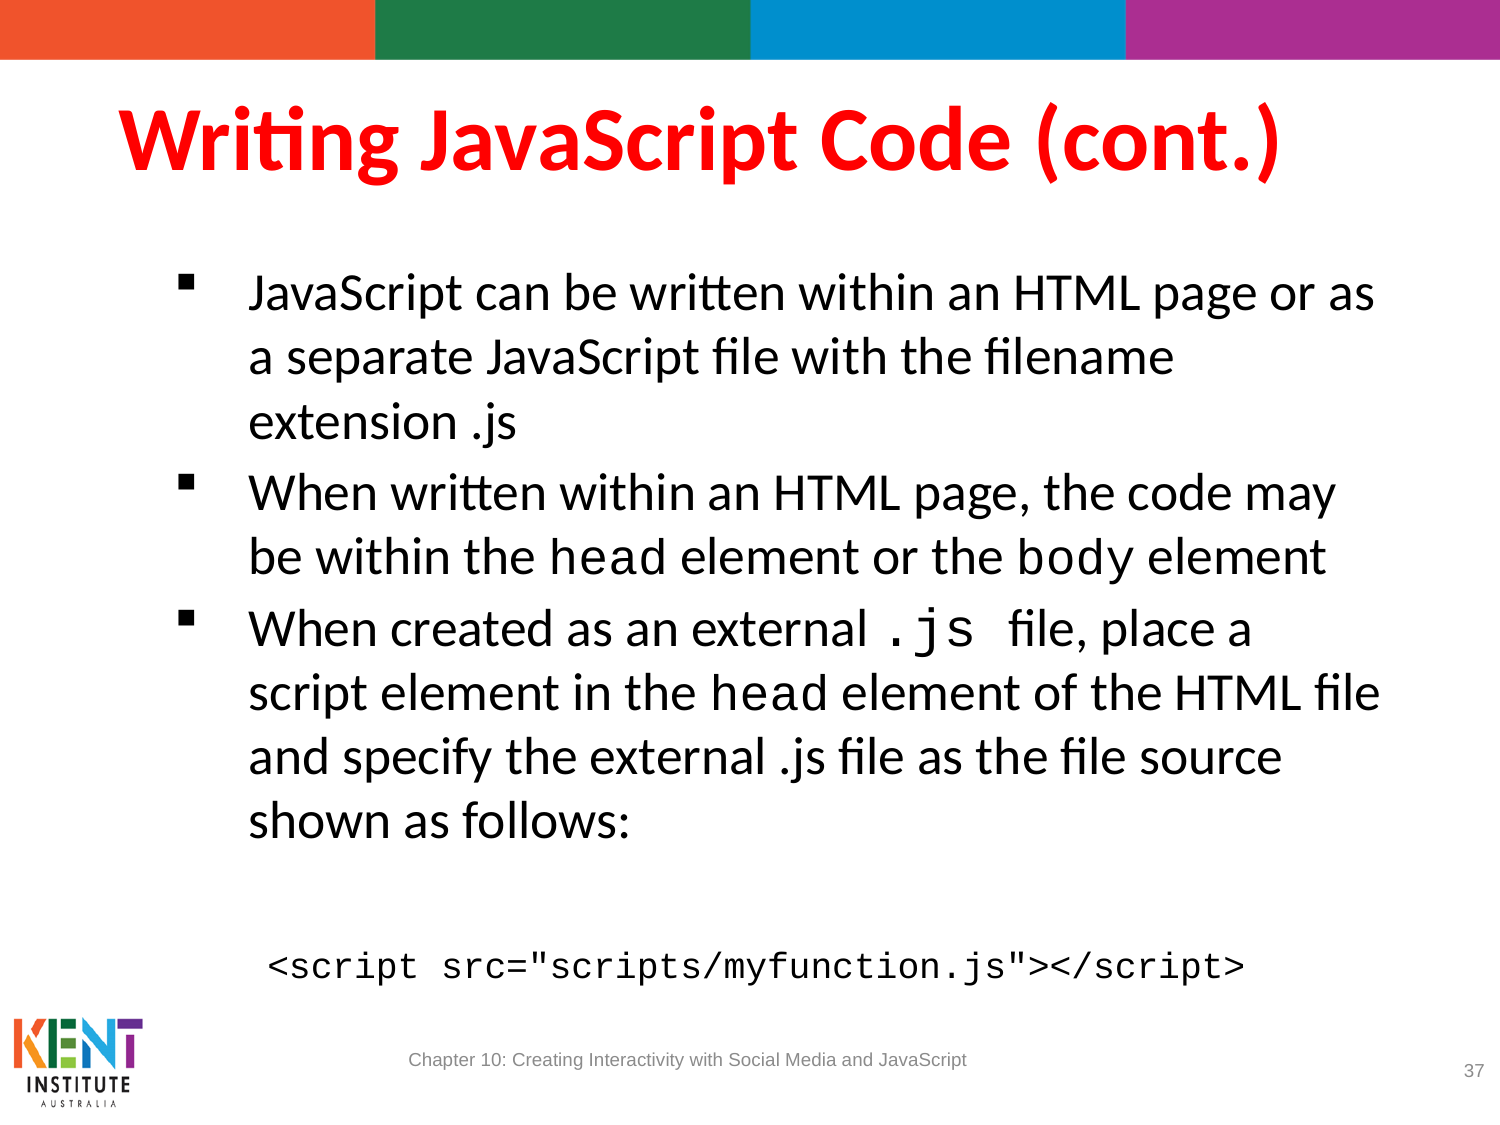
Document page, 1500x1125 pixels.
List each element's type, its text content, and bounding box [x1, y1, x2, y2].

picture [1126, 0, 1500, 60]
slide_number 37 [1425, 1040, 1500, 1100]
title Writing JavaScript Code (cont.) [103, 68, 1397, 213]
picture [0, 1100, 156, 1125]
picture [0, 0, 750, 60]
list JavaScript can be written within an HTML page or as a separate JavaScript file with the filename extension .js When written within an HTML page, the code may be within the head element or the body element When created as an external .js file, place a script element in the head element of the HTML file and specify the external .js file as the file source shown as follows: <script src="scripts/myfunction.js"></script> [103, 249, 1397, 1001]
picture [0, 1000, 156, 1040]
footer Chapter 10: Creating Interactivity with Social Media and JavaScript [0, 1040, 1375, 1100]
